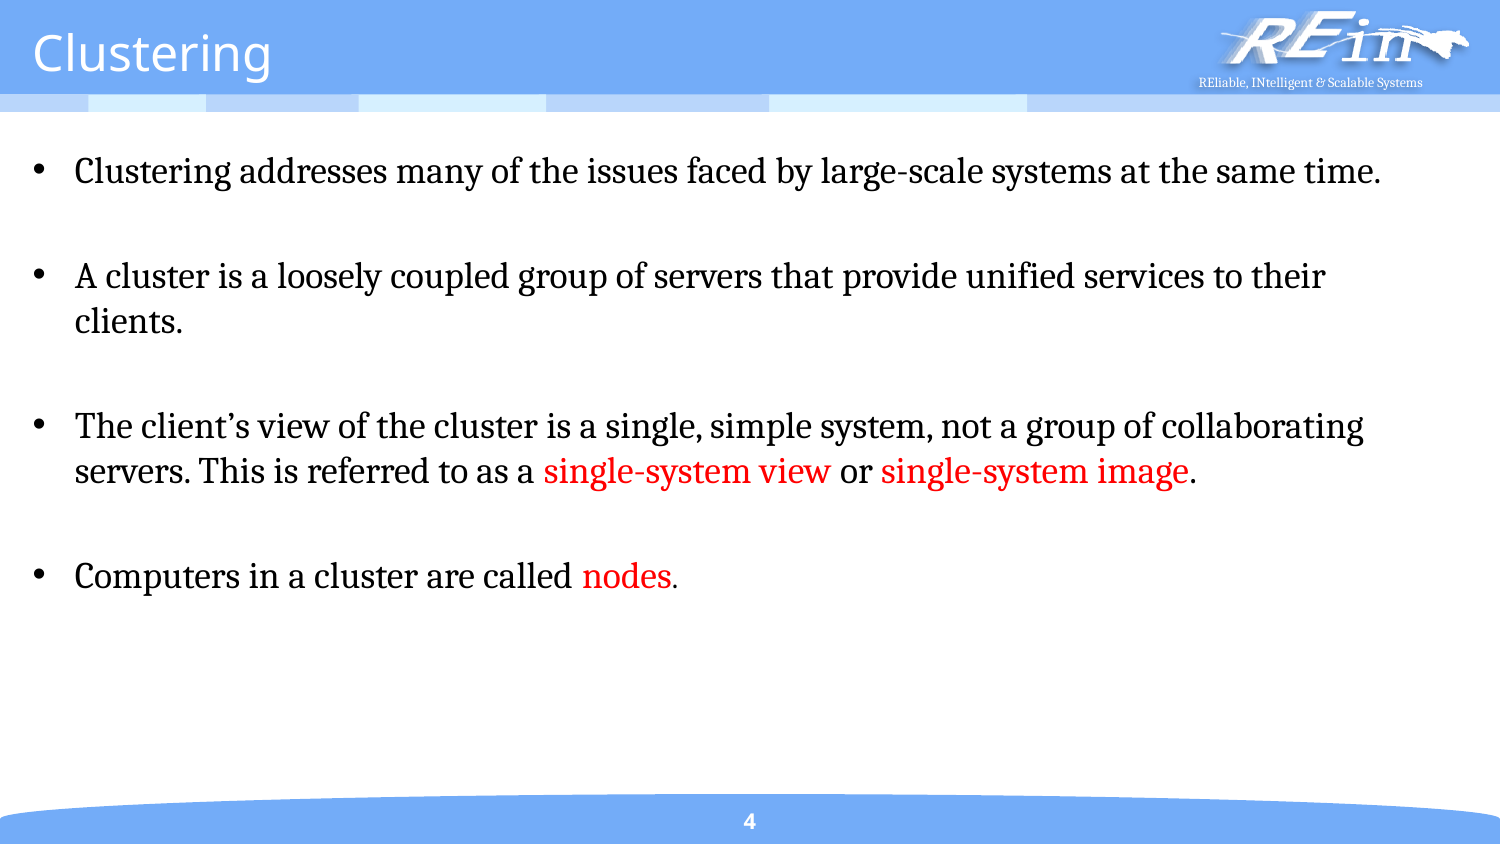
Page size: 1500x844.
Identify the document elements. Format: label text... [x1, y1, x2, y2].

slide_number 4 [667, 802, 833, 842]
list Clustering addresses many of the issues faced by large-scale systems at the same time. A cluster is a loosely coupled group of servers that provide unified services to their clients. The client’s view of the cluster is a single, simple system, not a group of collaborating servers. This is referred to as a single-system view or single-system image. Computers in a cluster are called nodes. [17, 138, 1459, 786]
title Clustering [17, 17, 1136, 86]
